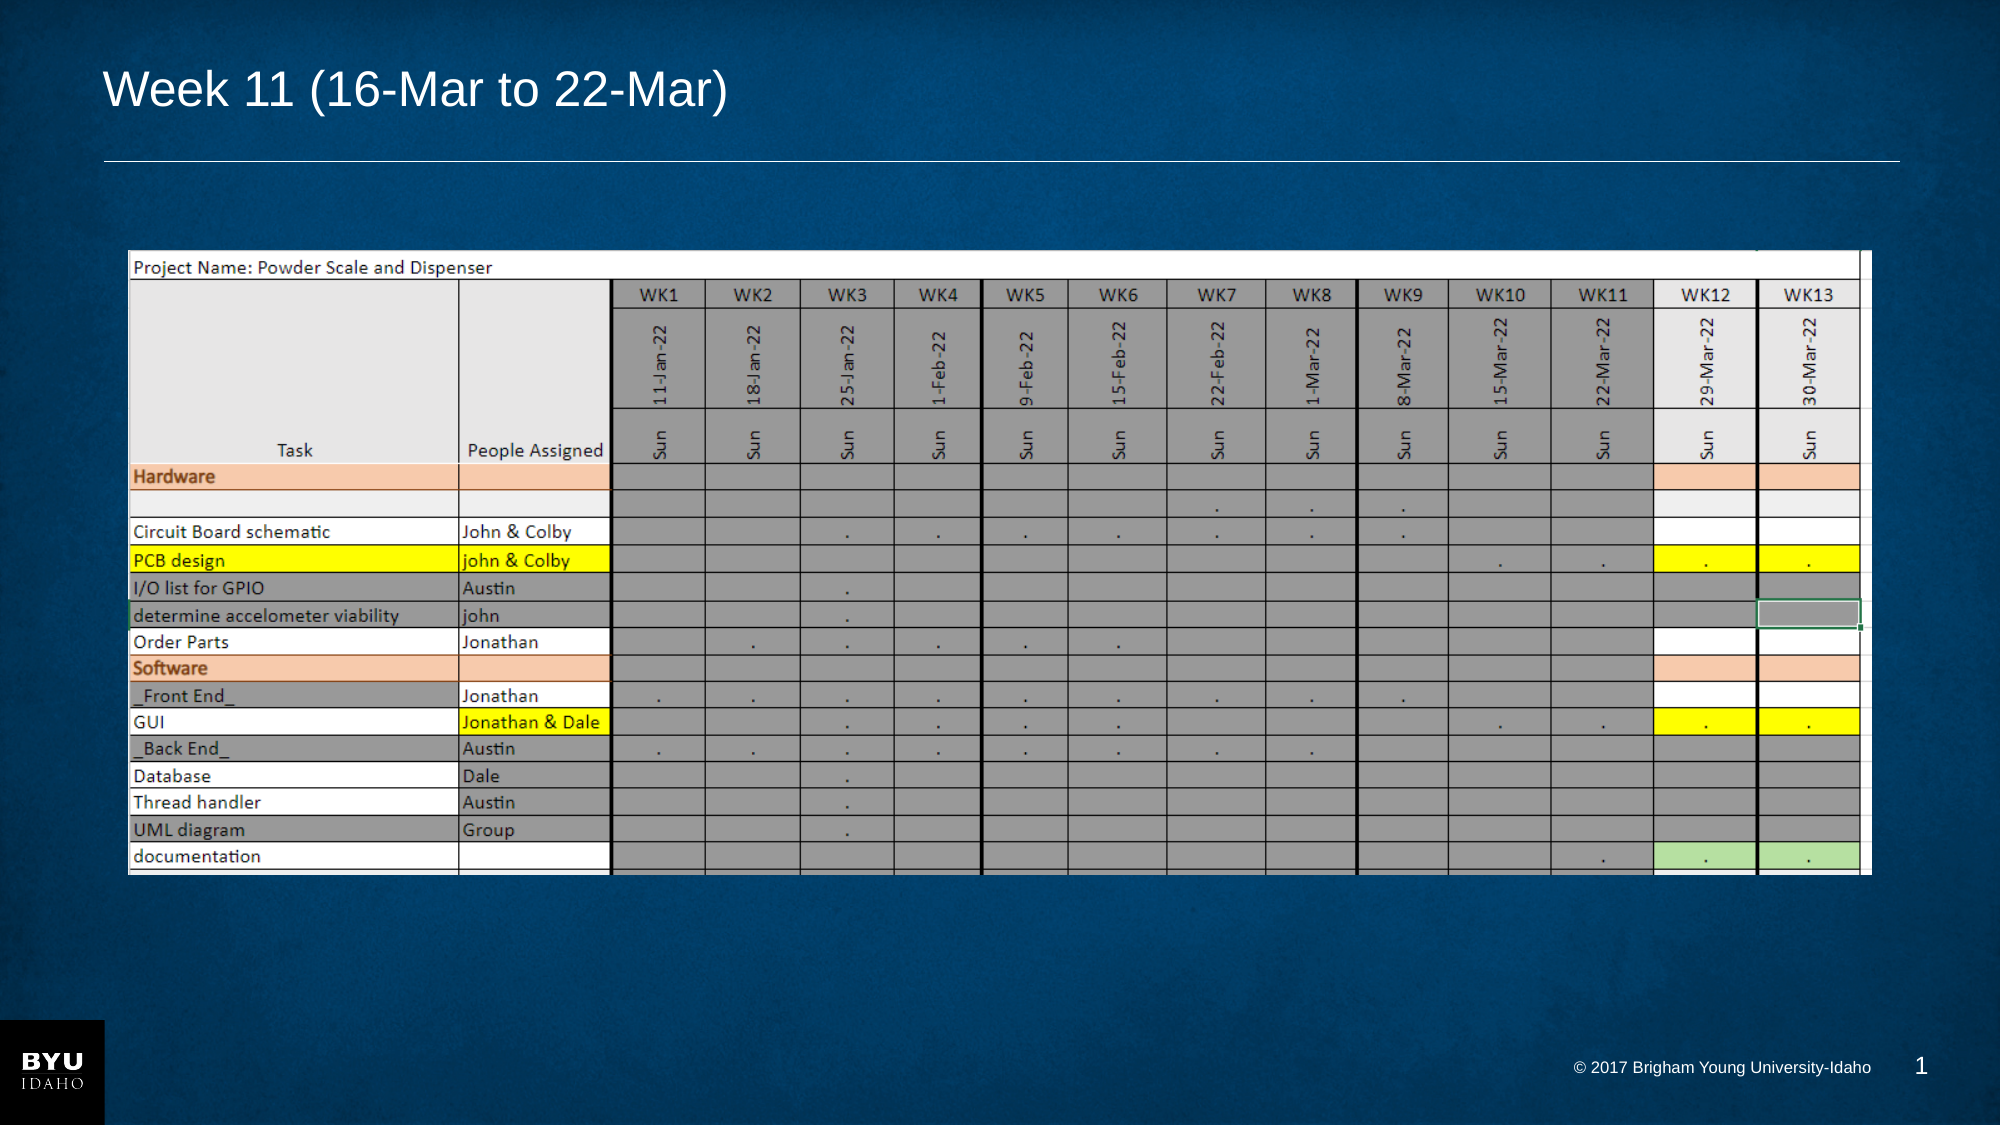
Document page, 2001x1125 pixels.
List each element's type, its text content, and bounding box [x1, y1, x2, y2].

picture [0, 0, 2000, 1125]
title Week 11 (16-Mar to 22-Mar) [87, 12, 1900, 162]
